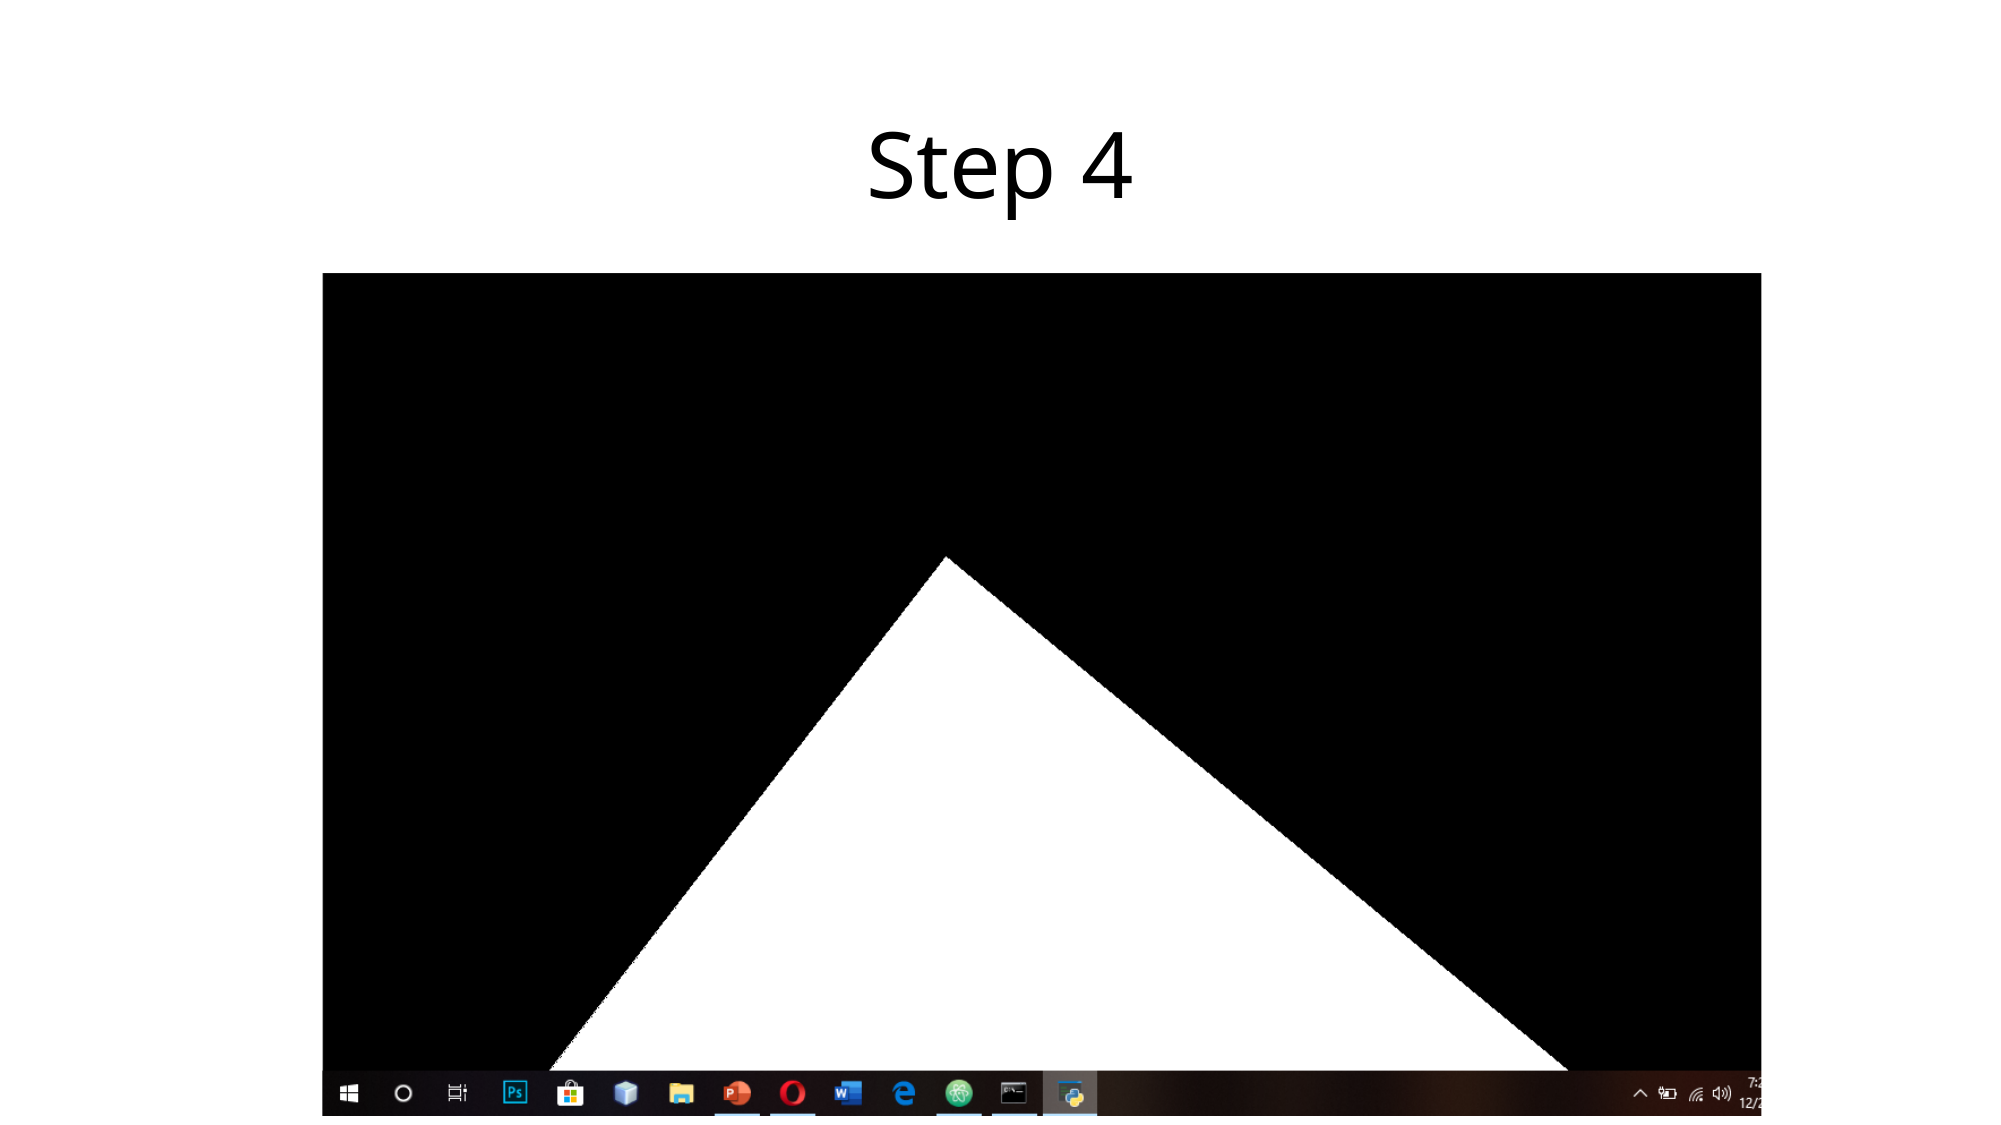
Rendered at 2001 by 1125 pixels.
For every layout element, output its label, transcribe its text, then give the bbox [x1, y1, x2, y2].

picture [322, 273, 1762, 1116]
title Step 4 [137, 59, 1863, 278]
